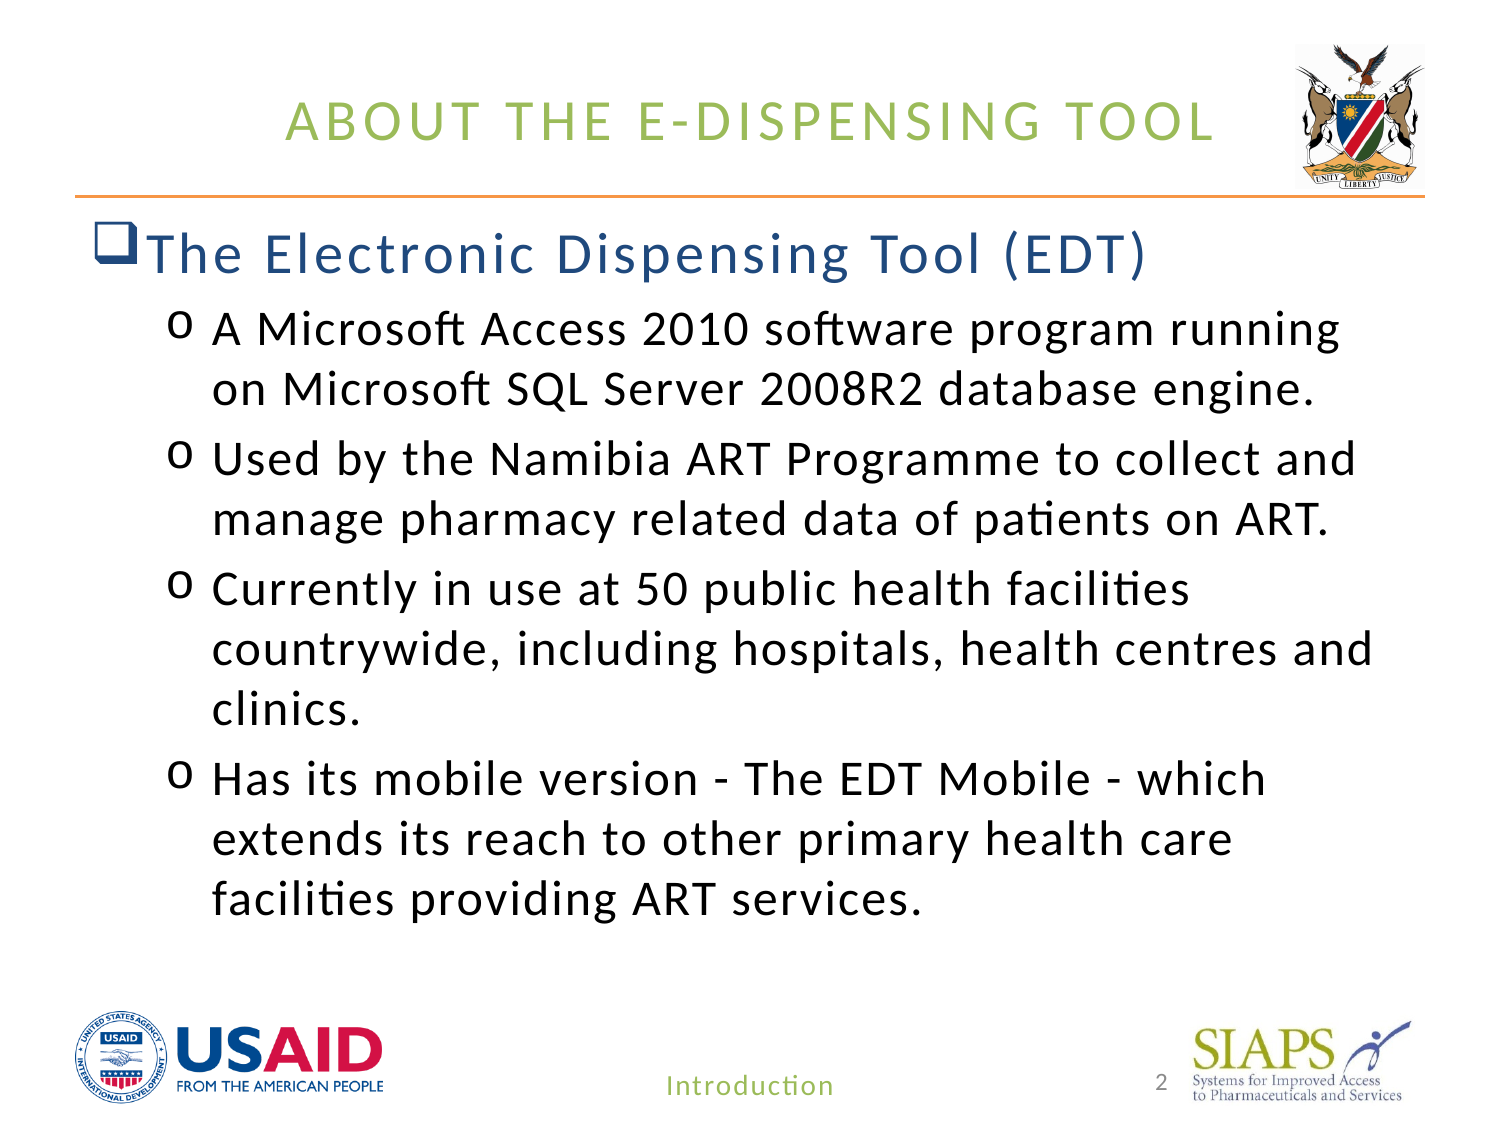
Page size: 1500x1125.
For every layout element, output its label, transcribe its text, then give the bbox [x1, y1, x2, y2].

picture [1188, 1011, 1425, 1058]
picture [75, 1011, 383, 1058]
list Introduction [75, 1058, 1425, 1106]
list The Electronic Dispensing Tool (EDT) A Microsoft Access 2010 software program running on Microsoft SQL Server 2008R2 database engine. Used by the Namibia ART Programme to collect and manage pharmacy related data of patients on ART. Currently in use at 50 public health facilities countrywide, including hospitals, health centres and clinics. Has its mobile version - The EDT Mobile - which extends its reach to other primary health care facilities providing ART services. [75, 208, 1425, 1005]
title About The e-Dispensing tool [75, 45, 1425, 189]
